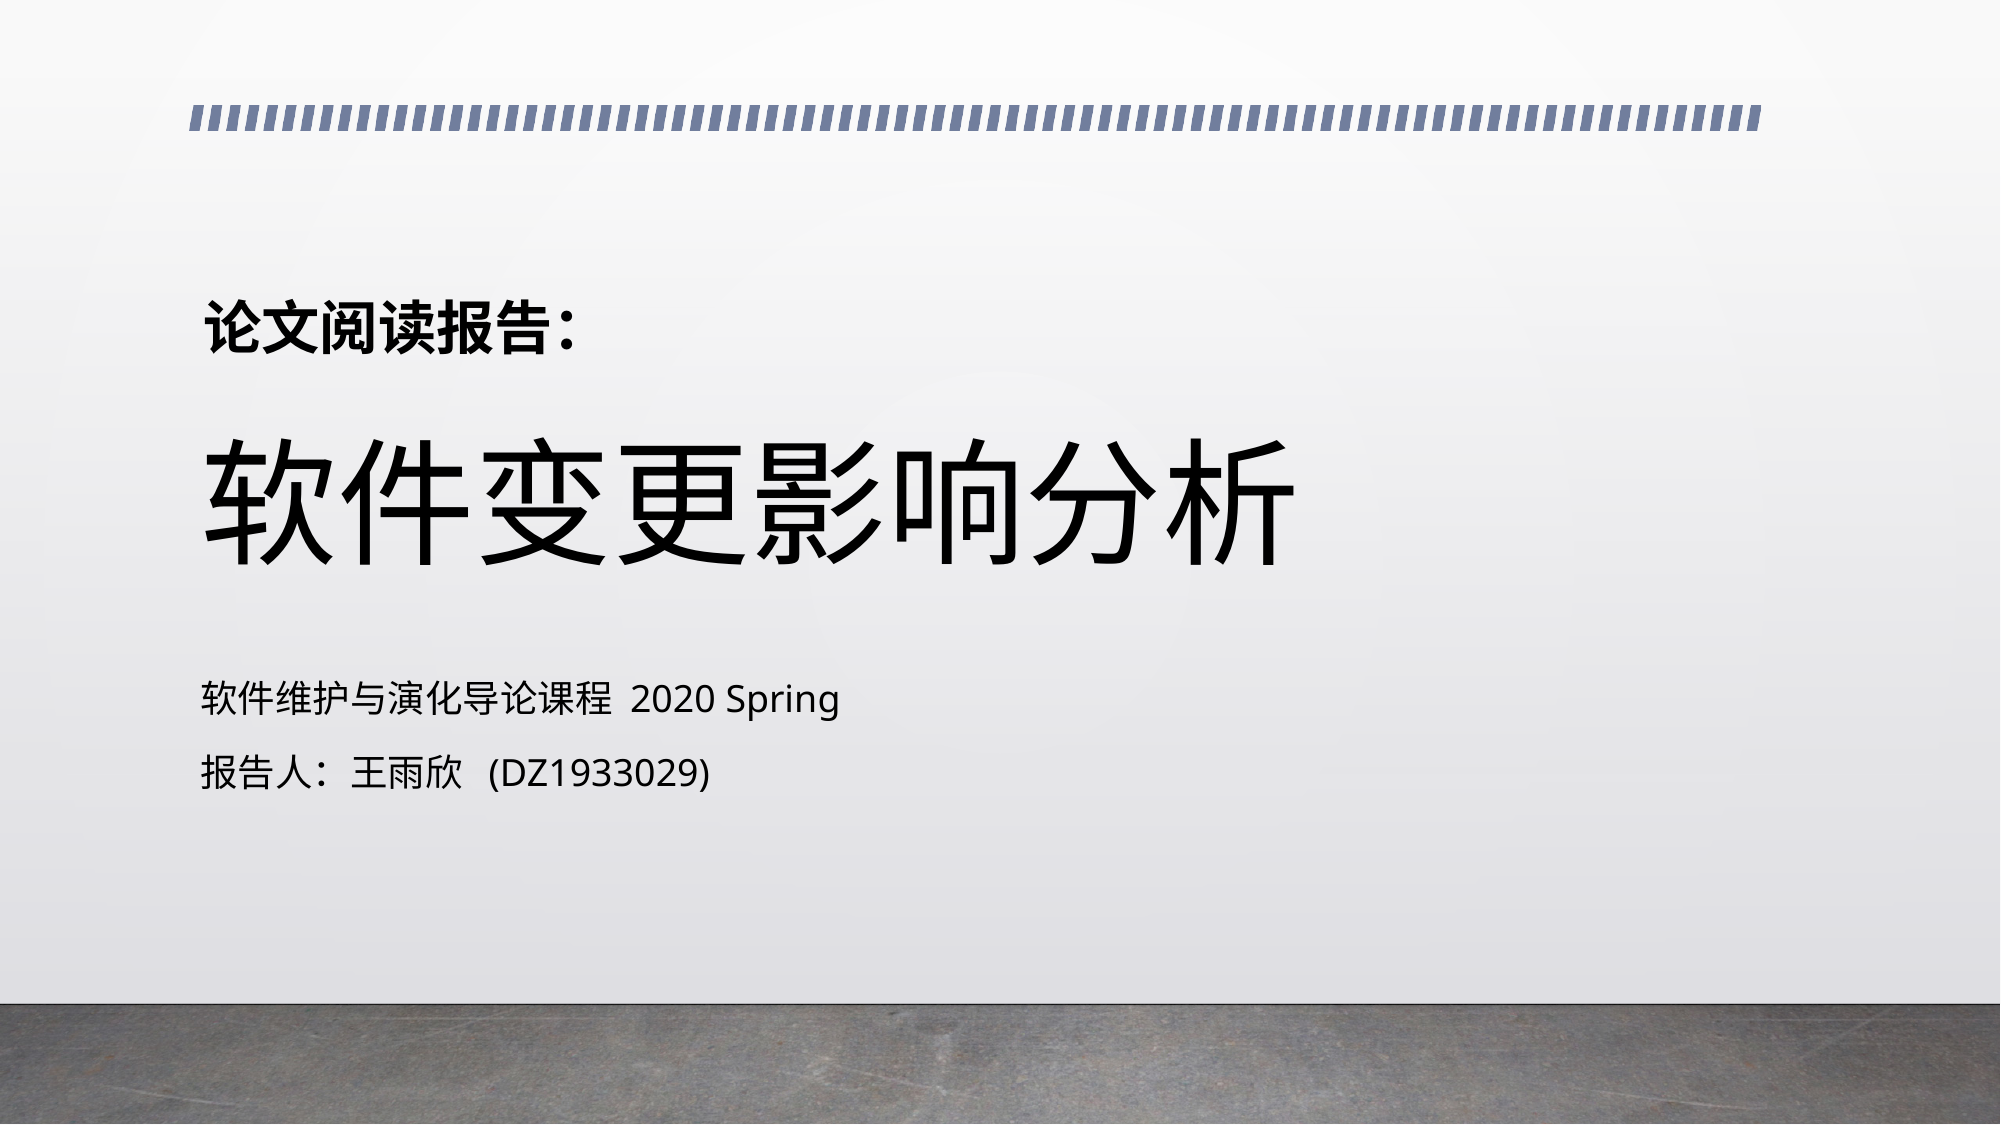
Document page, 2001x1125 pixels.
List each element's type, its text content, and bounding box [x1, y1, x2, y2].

subtitle 软件维护与演化导论课程 2020 Spring 报告人：王雨欣 (DZ1933029) [185, 584, 1602, 914]
text_box 论文阅读报告： [188, 284, 626, 369]
title 软件变更影响分析 [185, 155, 1602, 584]
picture [0, 1004, 2000, 1124]
